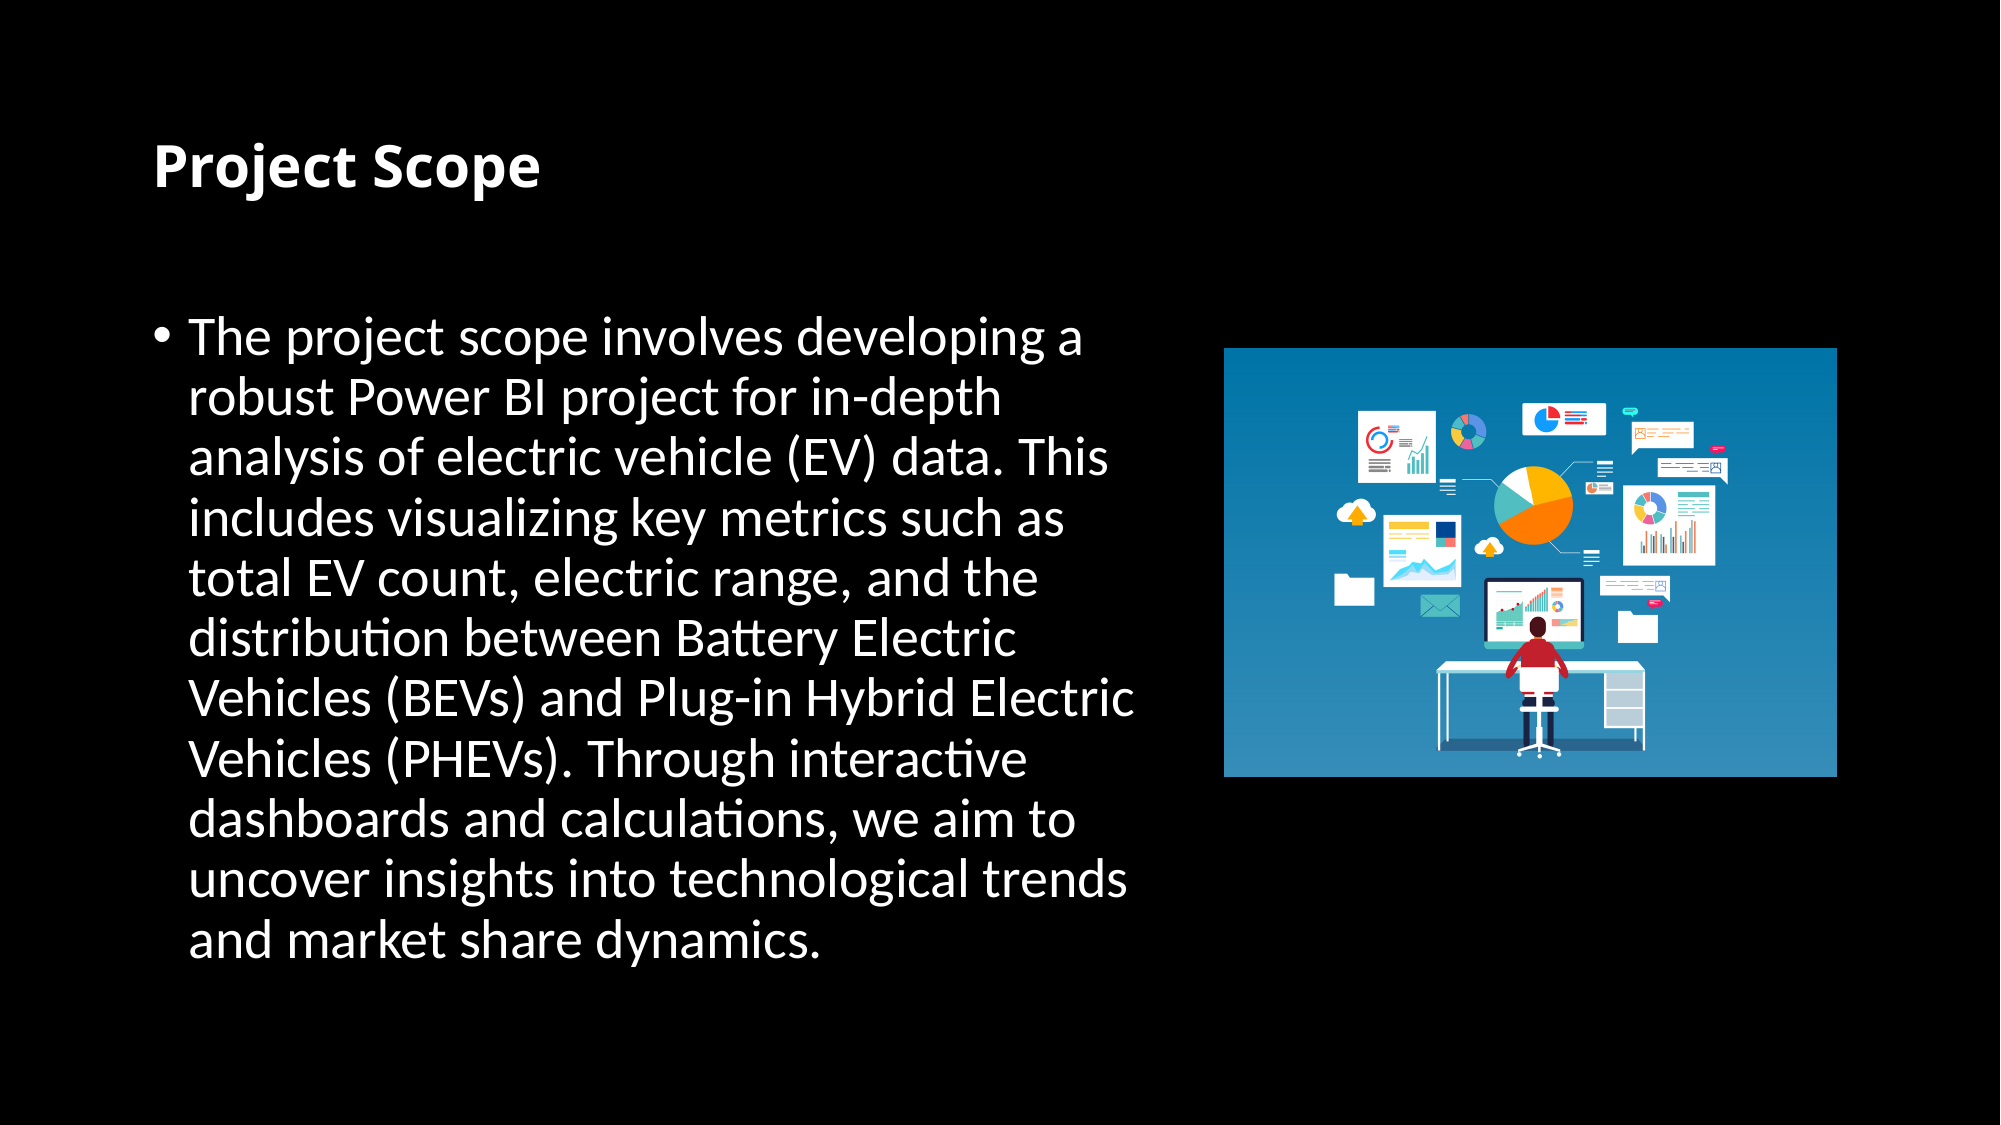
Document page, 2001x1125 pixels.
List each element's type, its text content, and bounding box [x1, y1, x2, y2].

picture [1224, 411, 1837, 777]
picture [1711, 446, 1725, 453]
picture [1631, 422, 1693, 454]
title Project Scope [137, 59, 1863, 278]
picture [1623, 408, 1637, 415]
list The project scope involves developing a robust Power BI project for in-depth analysis of electric vehicle (EV) data. This includes visualizing key metrics such as total EV count, electric range, and the distribution between Battery Electric Vehicles (BEVs) and Plug-in Hybrid Electric Vehicles (PHEVs). Through interactive dashboards and calculations, we aim to uncover insights into technological trends and market share dynamics. [137, 299, 1159, 1014]
picture [1452, 415, 1486, 450]
picture [1523, 404, 1606, 435]
